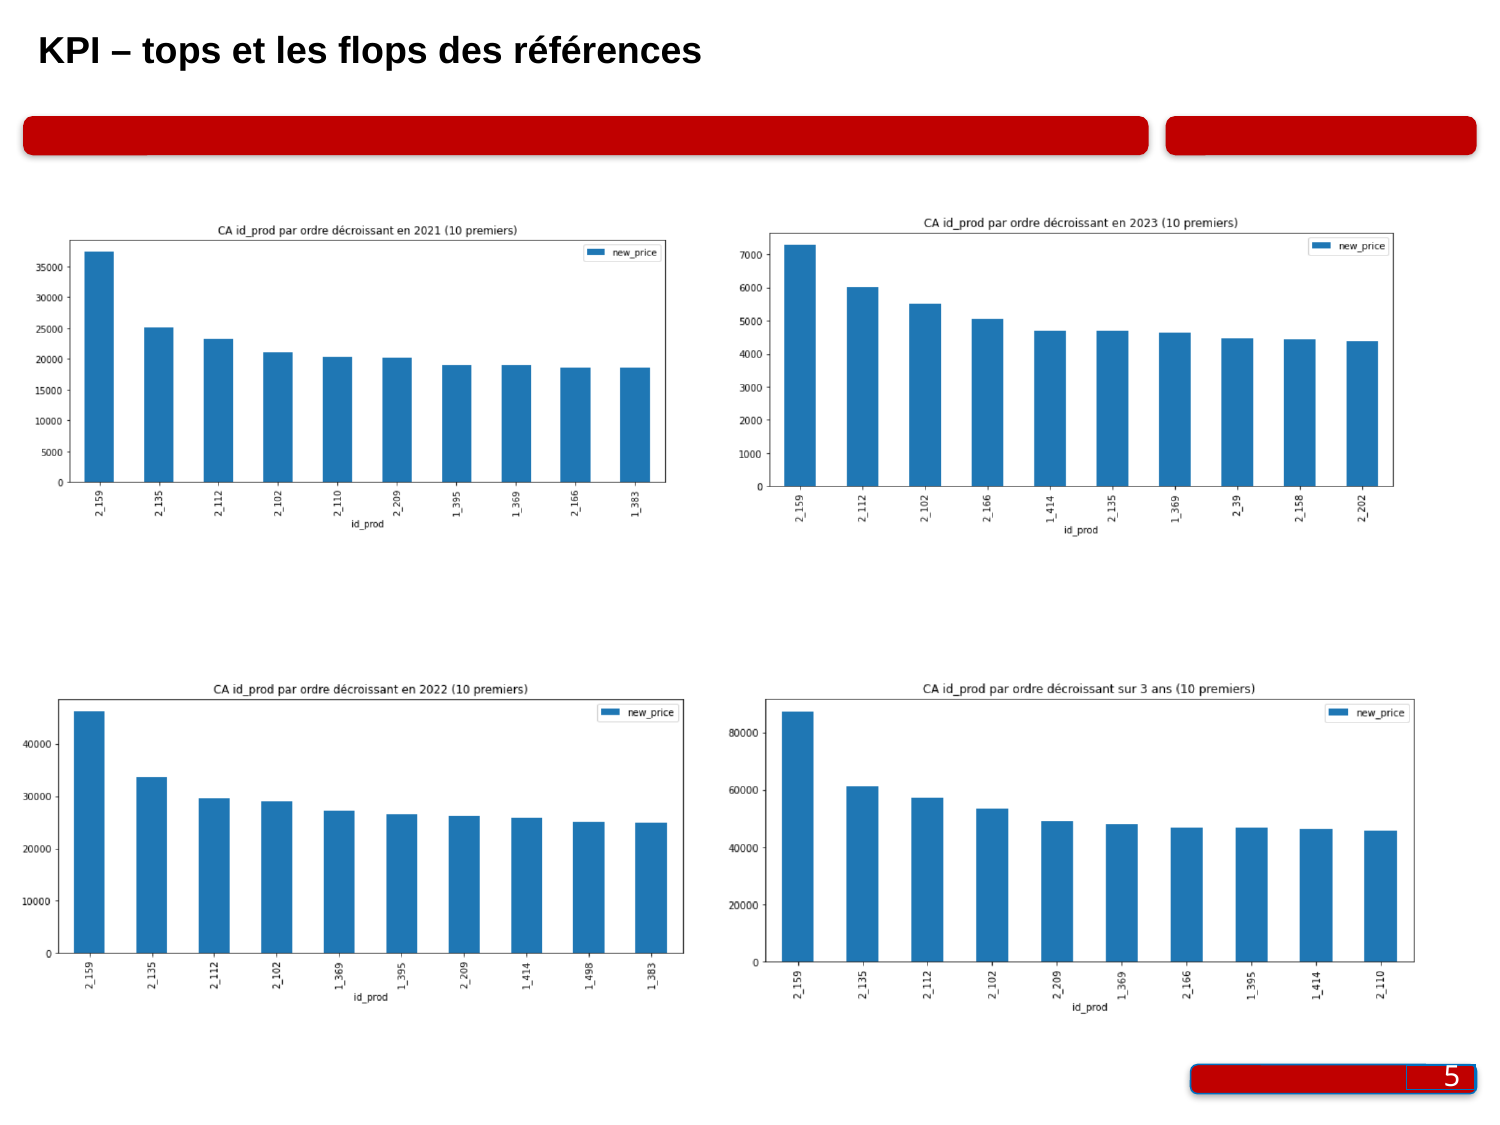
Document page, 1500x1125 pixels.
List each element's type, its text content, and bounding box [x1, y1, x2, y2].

picture [12, 677, 1450, 1021]
picture [730, 215, 1432, 543]
title KPI – tops et les flops des références [23, 19, 1476, 89]
picture [22, 215, 686, 541]
list [23, 138, 1477, 1125]
slide_number 5 [1406, 1064, 1476, 1090]
